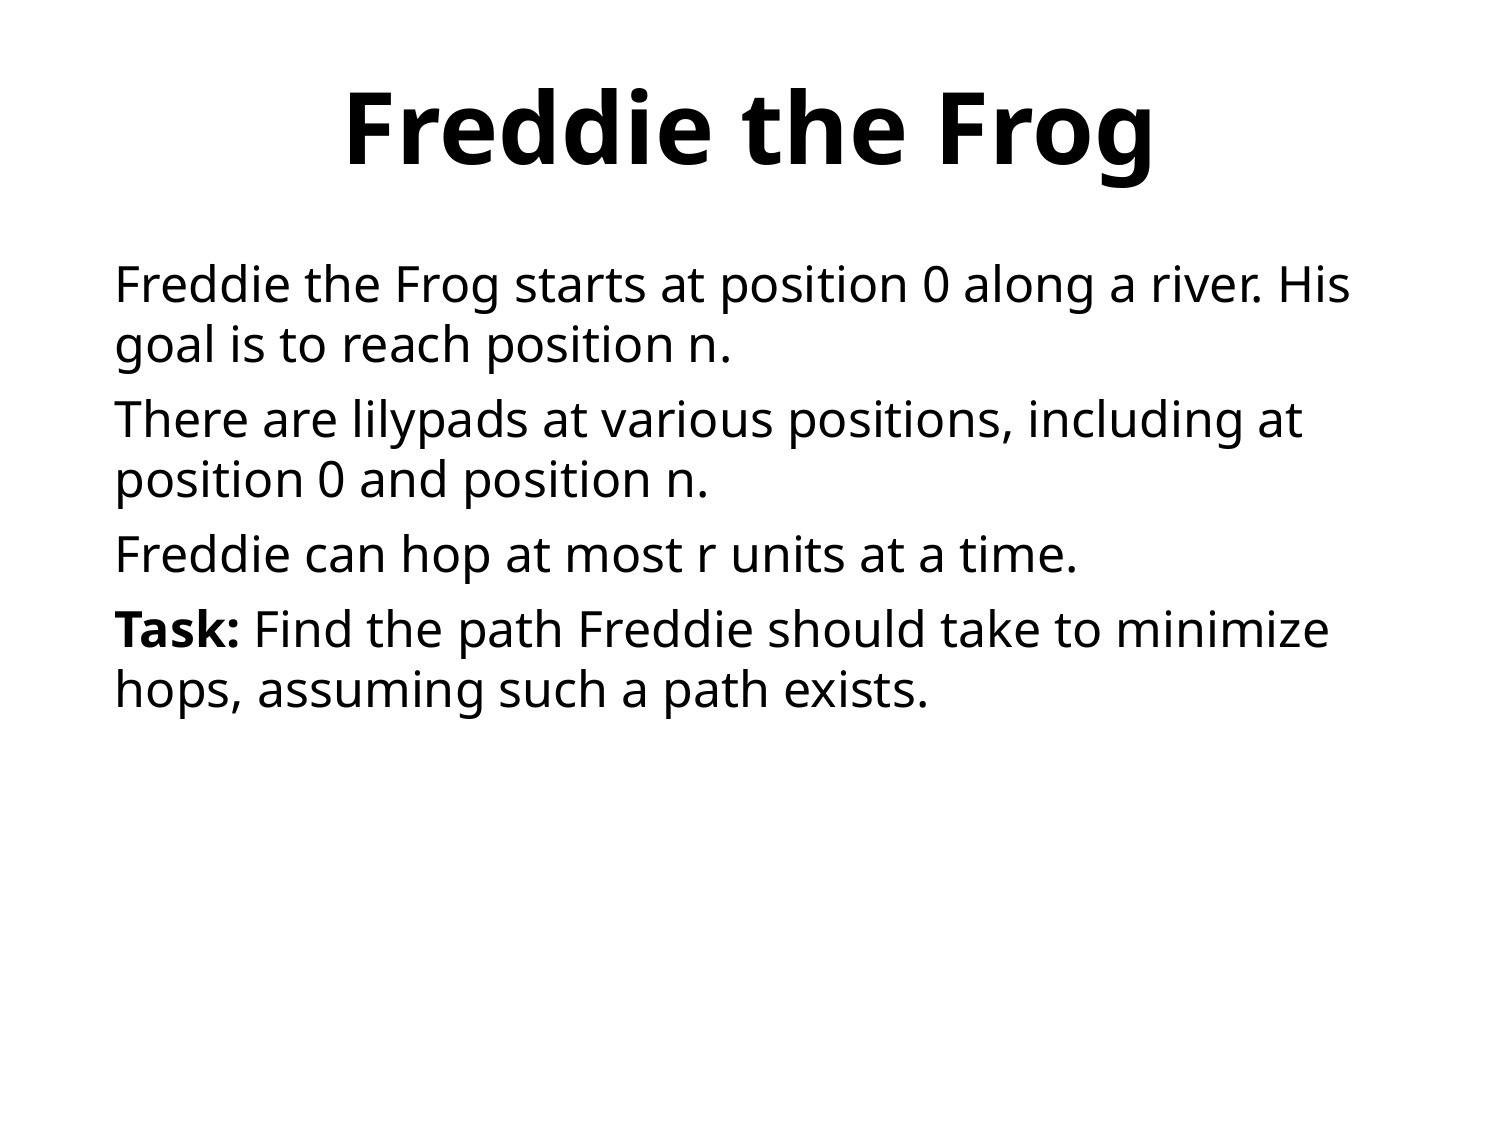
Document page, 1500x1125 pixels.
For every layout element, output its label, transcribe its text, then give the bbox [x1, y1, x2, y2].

subtitle Freddie the Frog starts at position 0 along a river. His goal is to reach position n. There are lilypads at various positions, including at position 0 and position n. Freddie can hop at most r units at a time. Task: Find the path Freddie should take to minimize hops, assuming such a path exists. [99, 237, 1400, 1125]
subtitle Freddie the Frog [0, 50, 1500, 237]
